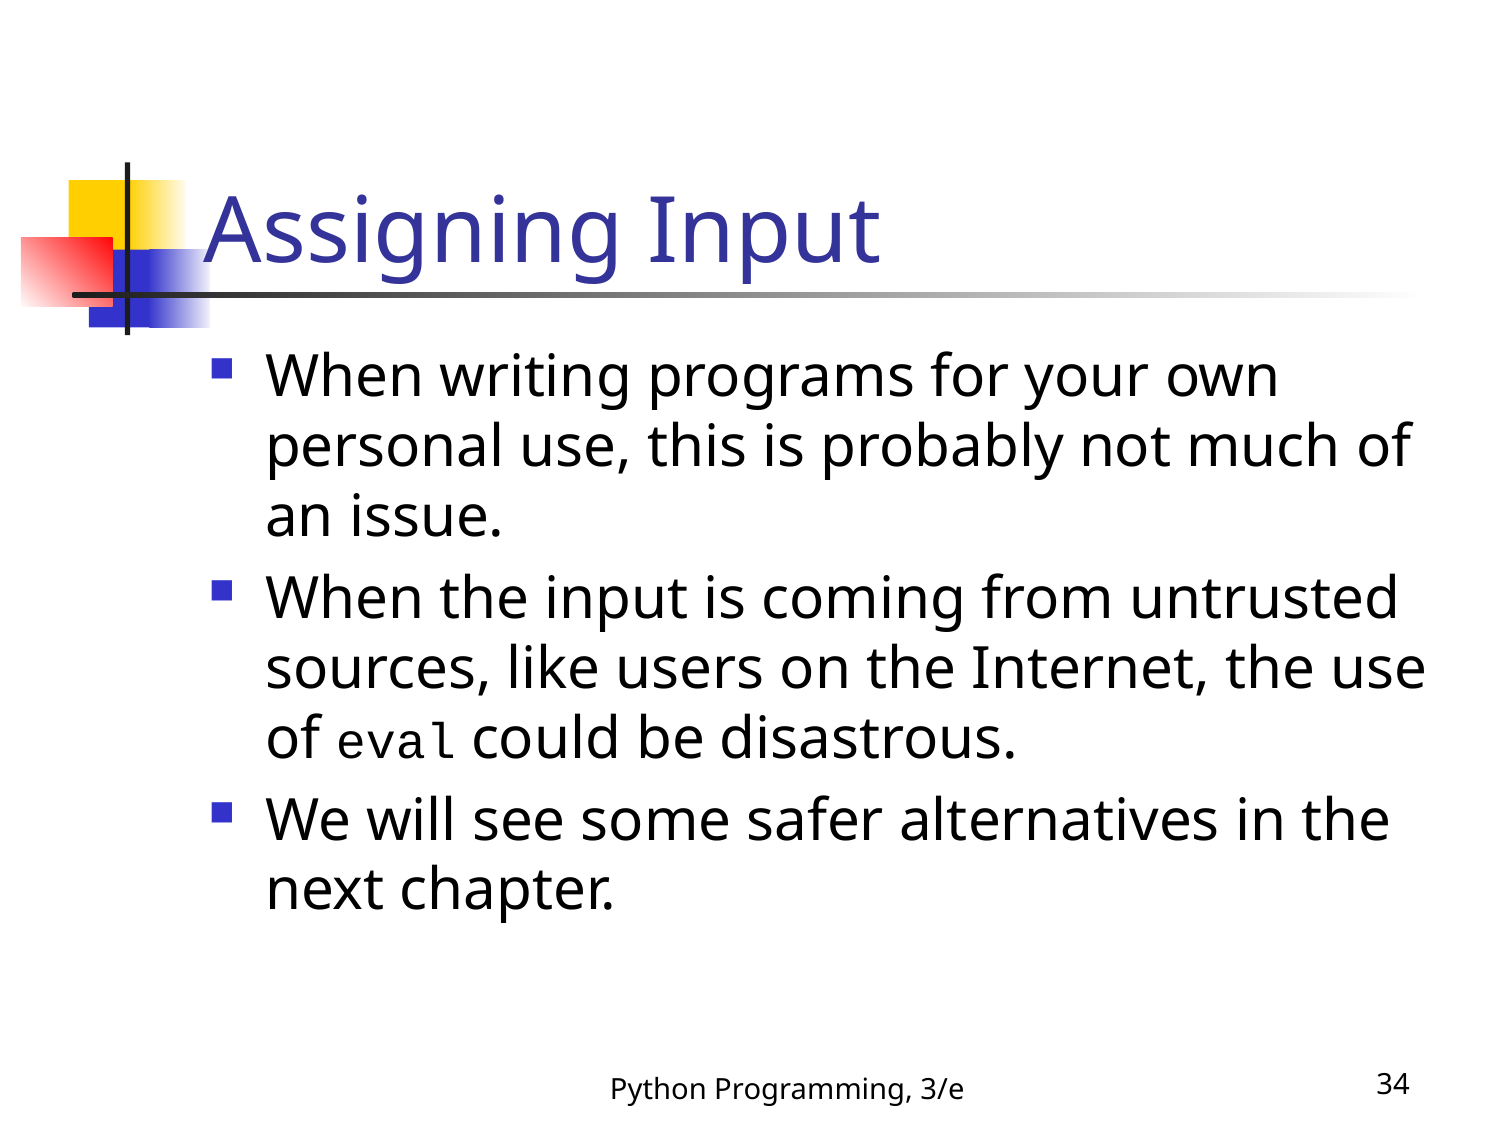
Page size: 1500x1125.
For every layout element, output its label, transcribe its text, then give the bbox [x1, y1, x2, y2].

list When writing programs for your own personal use, this is probably not much of an issue. When the input is coming from untrusted sources, like users on the Internet, the use of eval could be disastrous. We will see some safer alternatives in the next chapter. [193, 331, 1469, 1006]
slide_number 34 [1112, 1037, 1426, 1113]
title Assigning Input [188, 101, 1468, 289]
footer Python Programming, 3/e [549, 1037, 1026, 1113]
